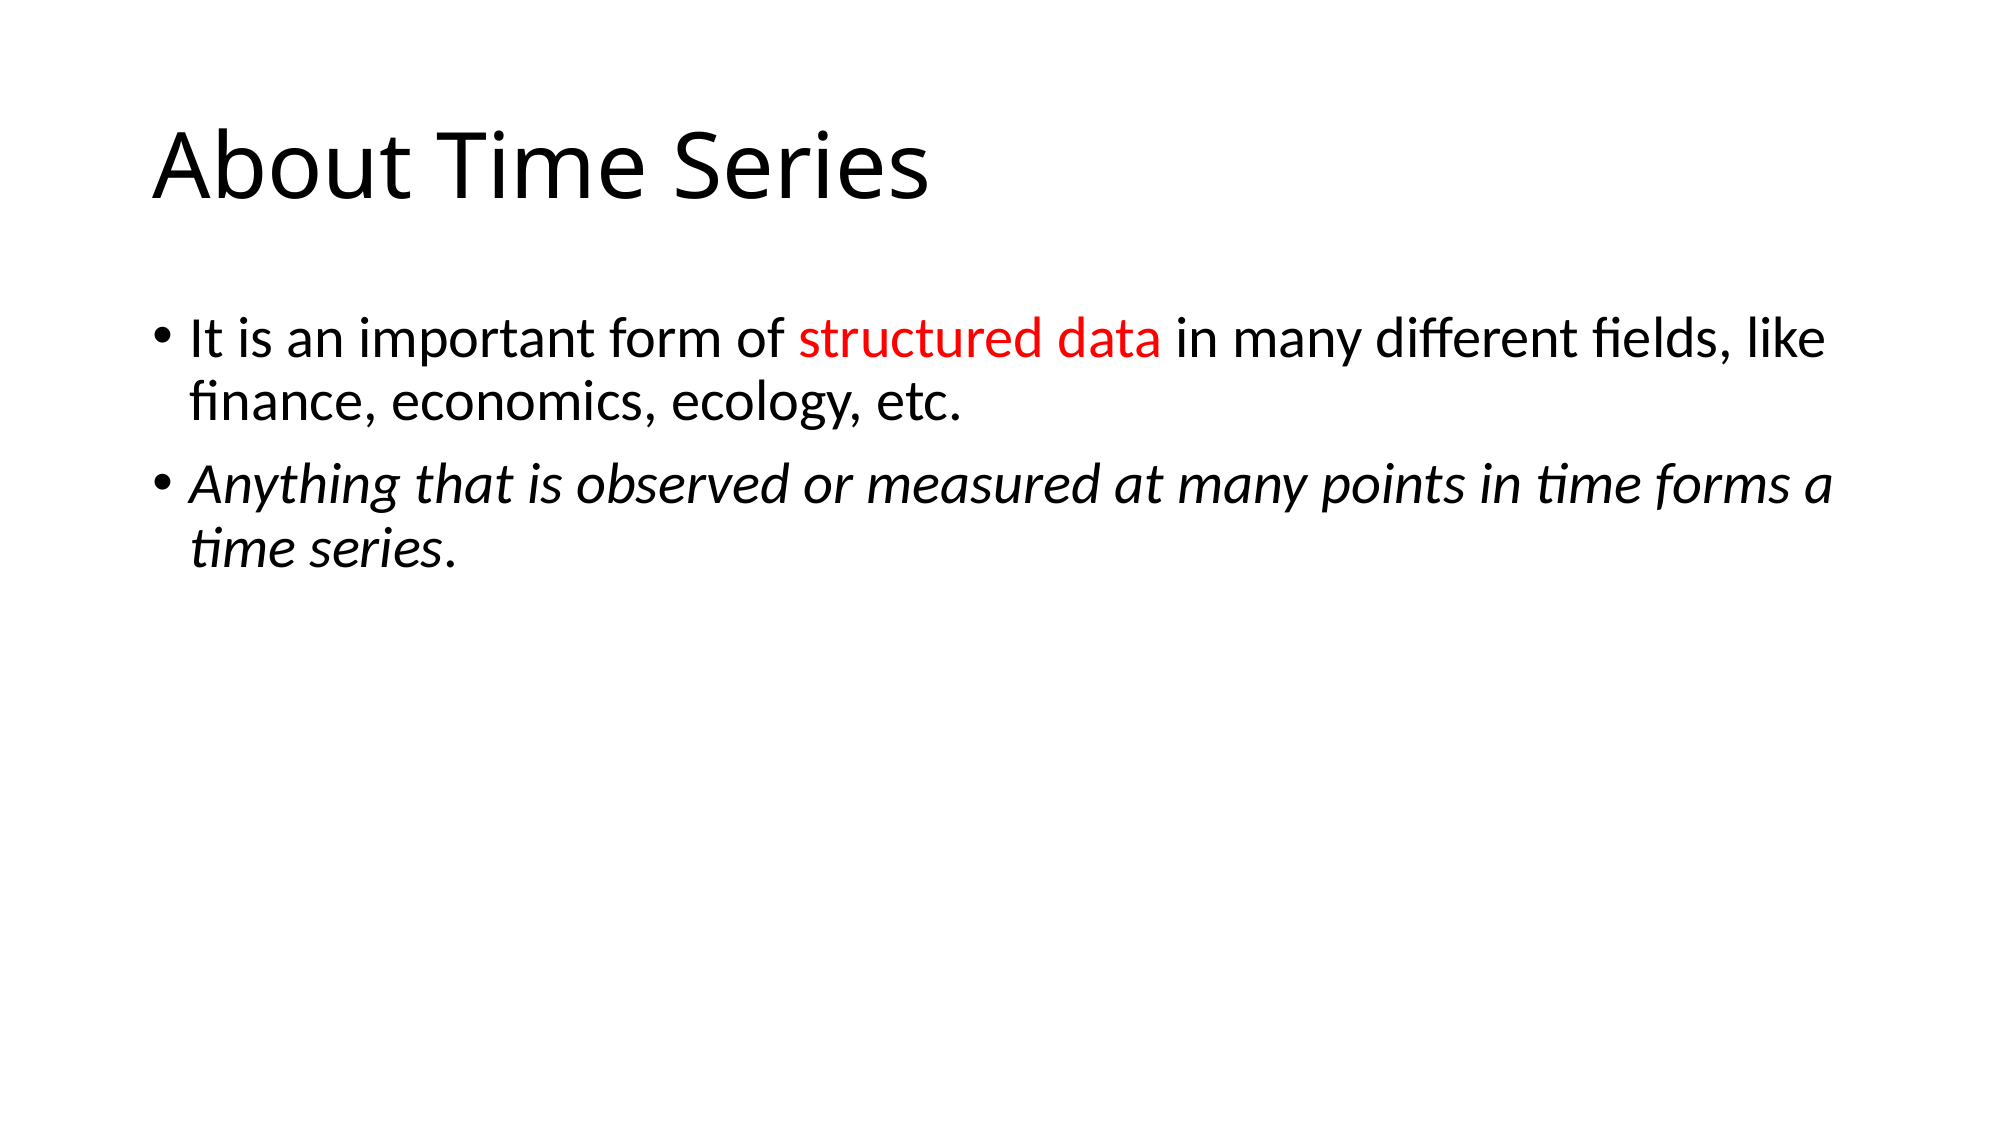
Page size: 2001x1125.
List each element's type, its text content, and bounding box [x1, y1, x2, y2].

list It is an important form of structured data in many different fields, like finance, economics, ecology, etc. Anything that is observed or measured at many points in time forms a time series. [137, 299, 1863, 1014]
title About Time Series [137, 59, 1863, 278]
